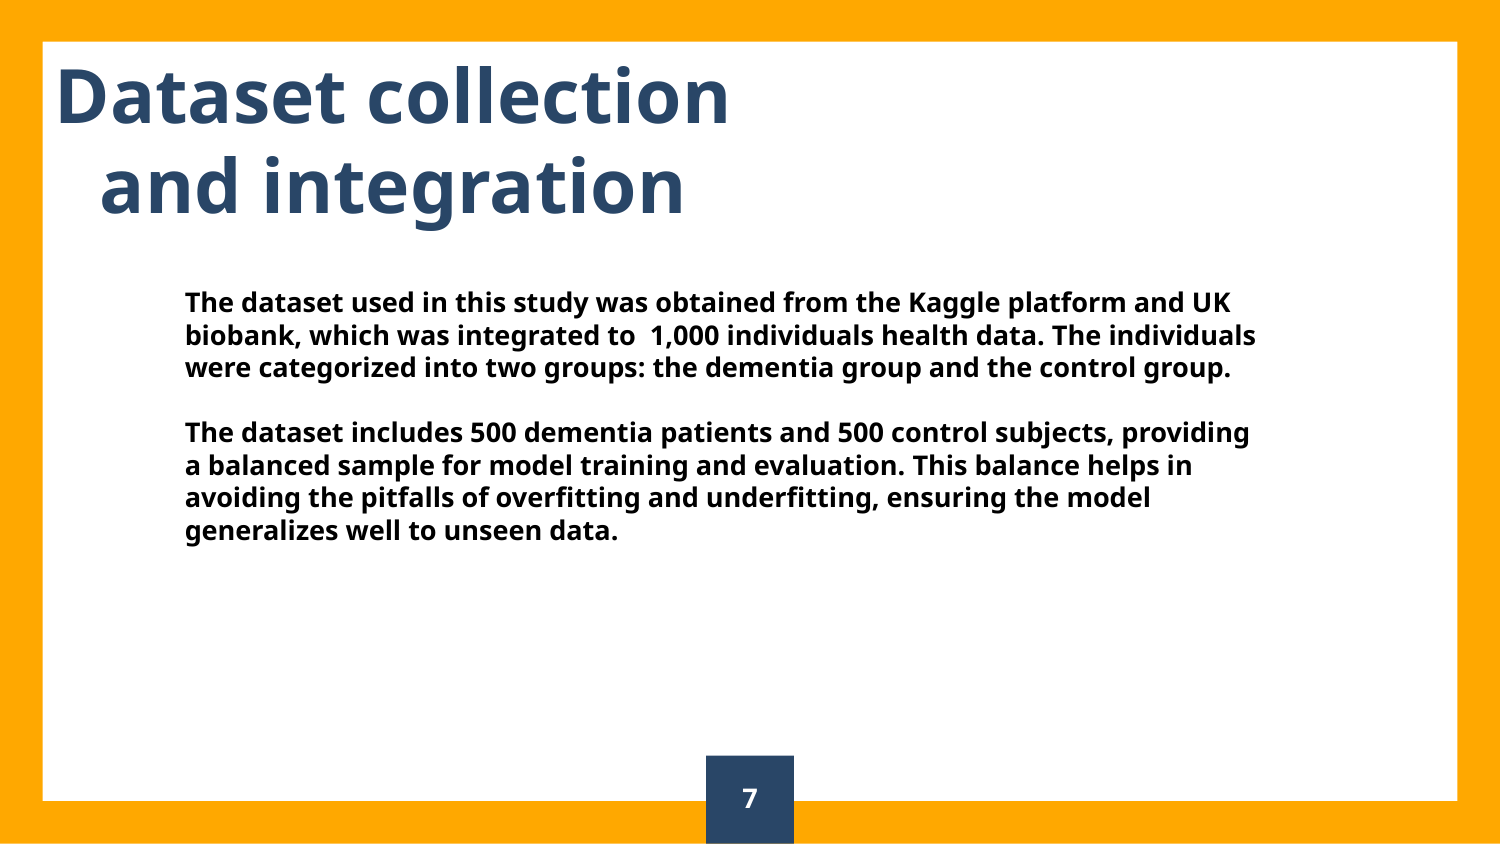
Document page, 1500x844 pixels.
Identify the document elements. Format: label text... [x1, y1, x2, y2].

title Dataset collection and integration [20, 53, 767, 244]
text_box The dataset used in this study was obtained from the Kaggle platform and UK biobank, which was integrated to 1,000 individuals health data. The individuals were categorized into two groups: the dementia group and the control group. The dataset includes 500 dementia patients and 500 control subjects, providing a balanced sample for model training and evaluation. This balance helps in avoiding the pitfalls of overfitting and underfitting, ensuring the model generalizes well to unseen data. [170, 278, 1272, 588]
slide_number 7 [705, 755, 794, 844]
